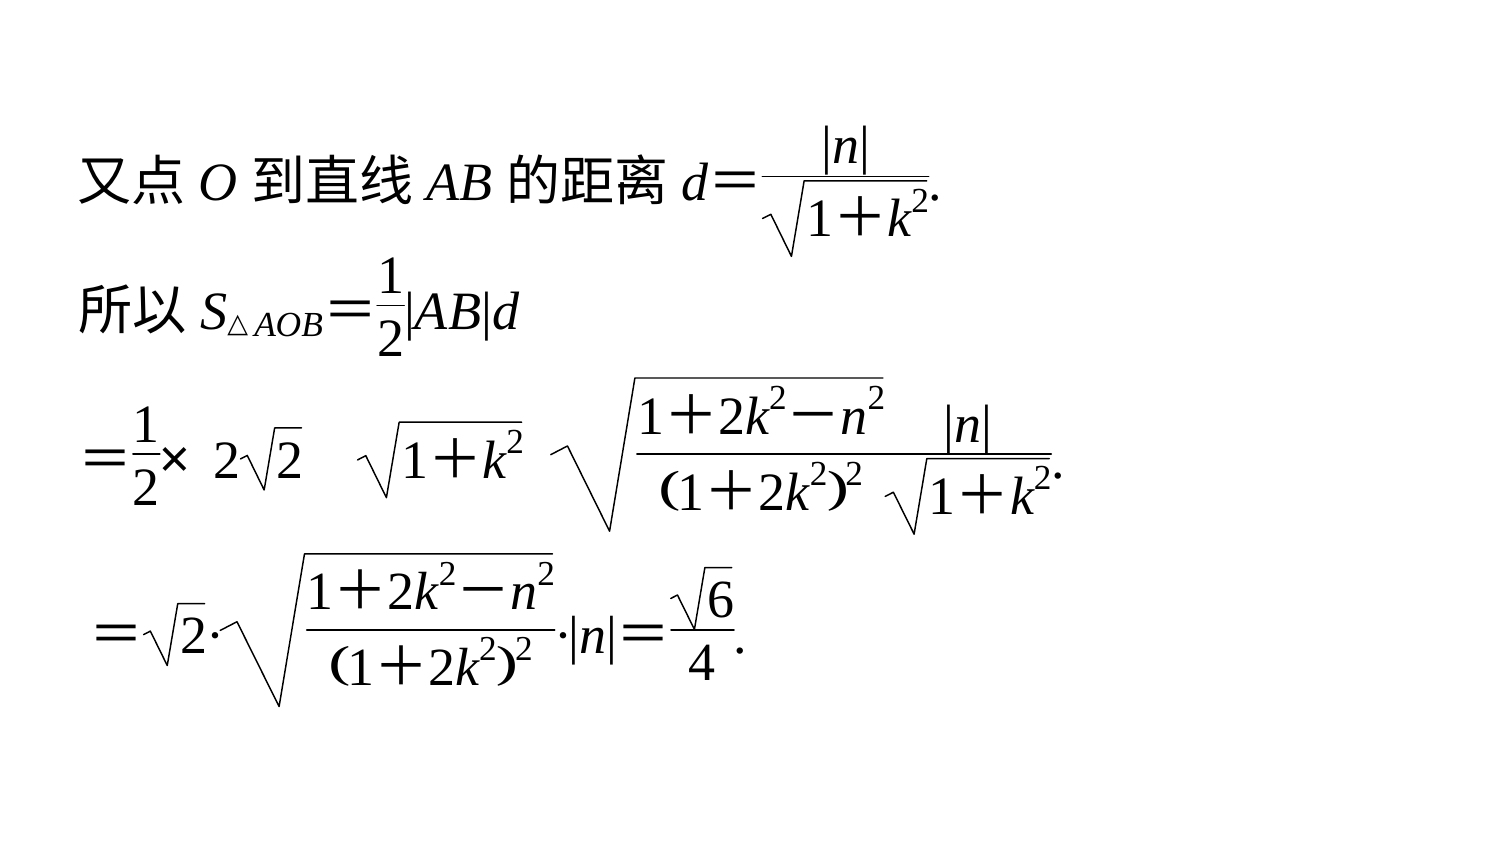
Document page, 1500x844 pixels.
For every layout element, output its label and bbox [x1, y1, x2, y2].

text_box [89, 550, 1266, 746]
text_box [77, 114, 1281, 308]
text_box [78, 374, 1255, 575]
text_box [77, 244, 1259, 377]
